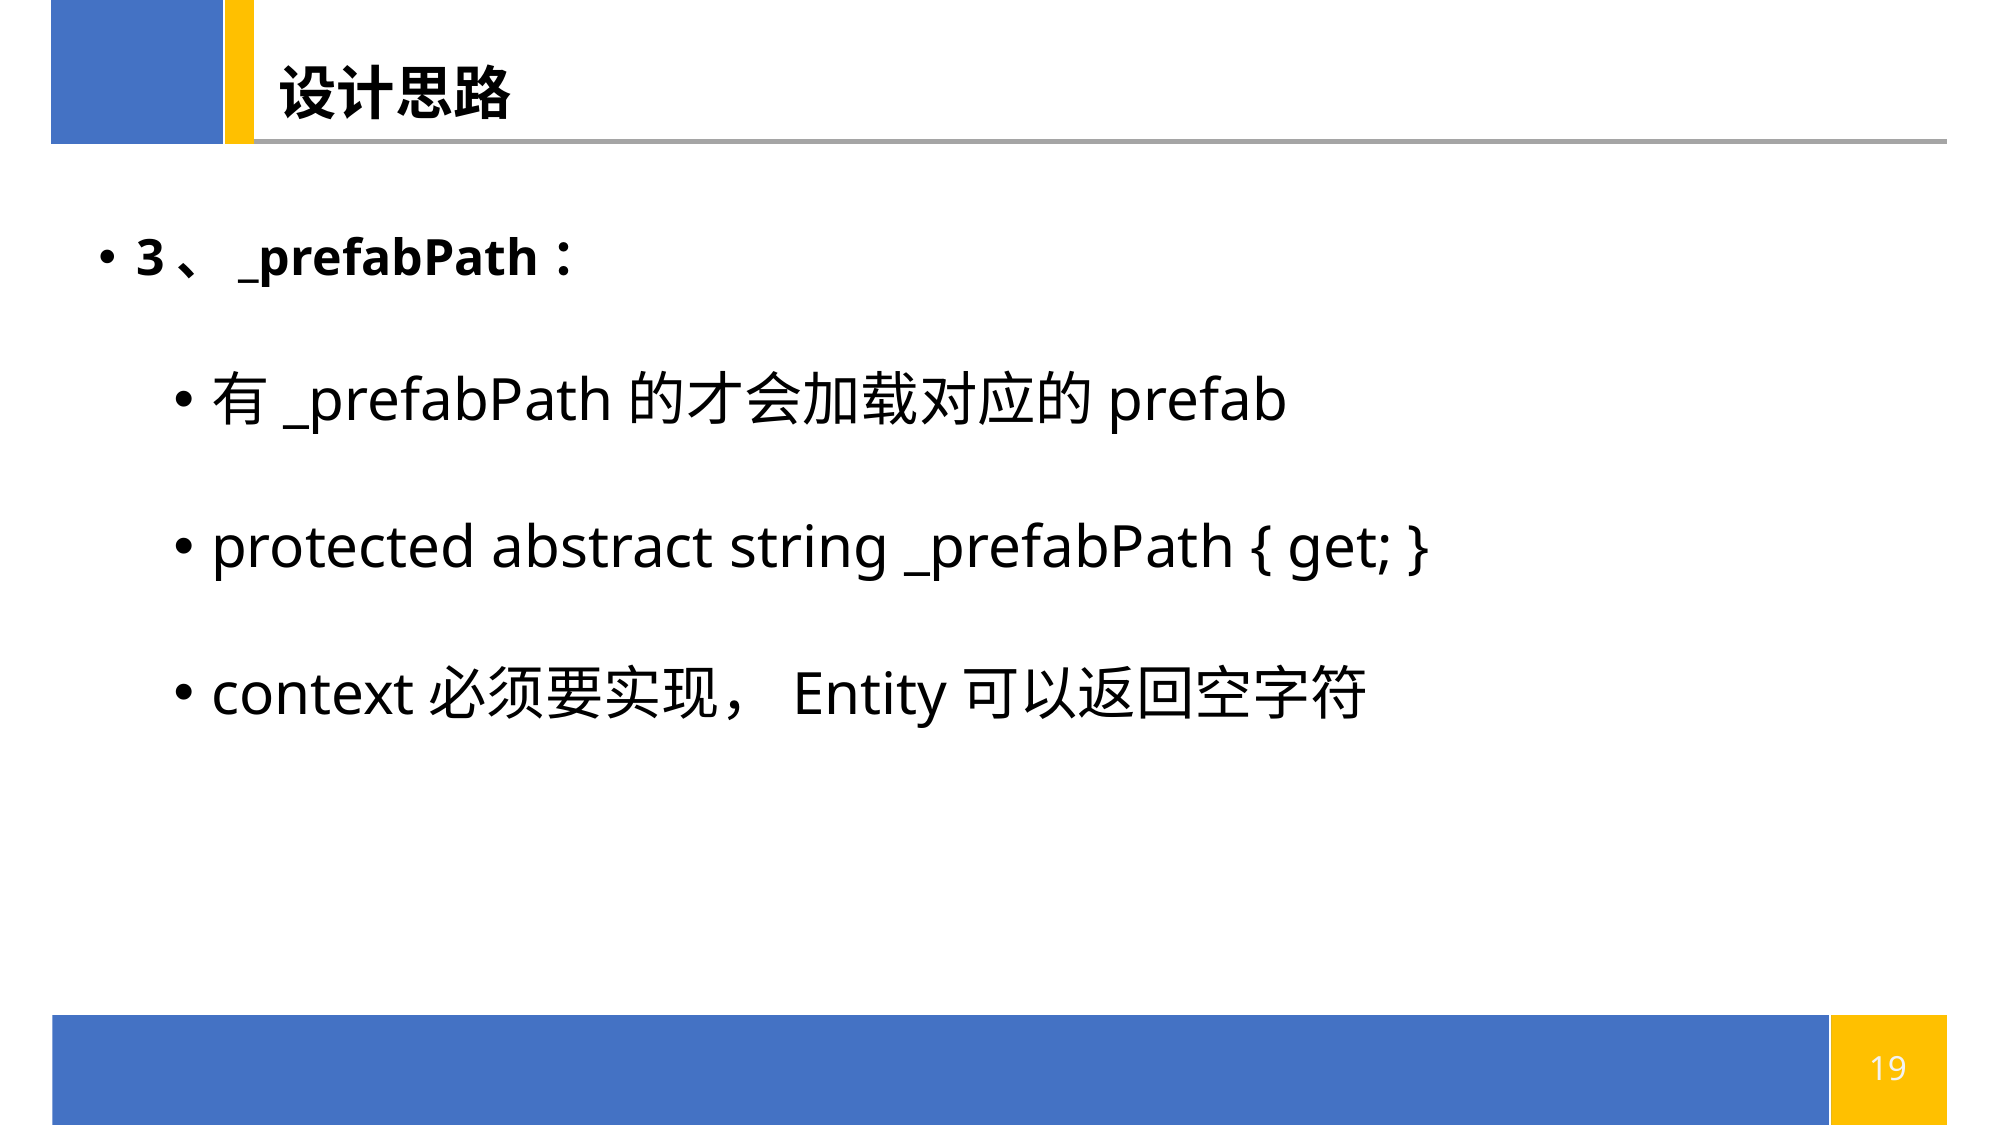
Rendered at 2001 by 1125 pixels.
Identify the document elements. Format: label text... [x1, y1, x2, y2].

title 设计思路 [263, 56, 1682, 136]
text_box 3、_prefabPath： 有_prefabPath的才会加载对应的prefab protected abstract string _prefabPath { get; } context必须要实现，Entity可以返回空字符 [83, 144, 1838, 1011]
